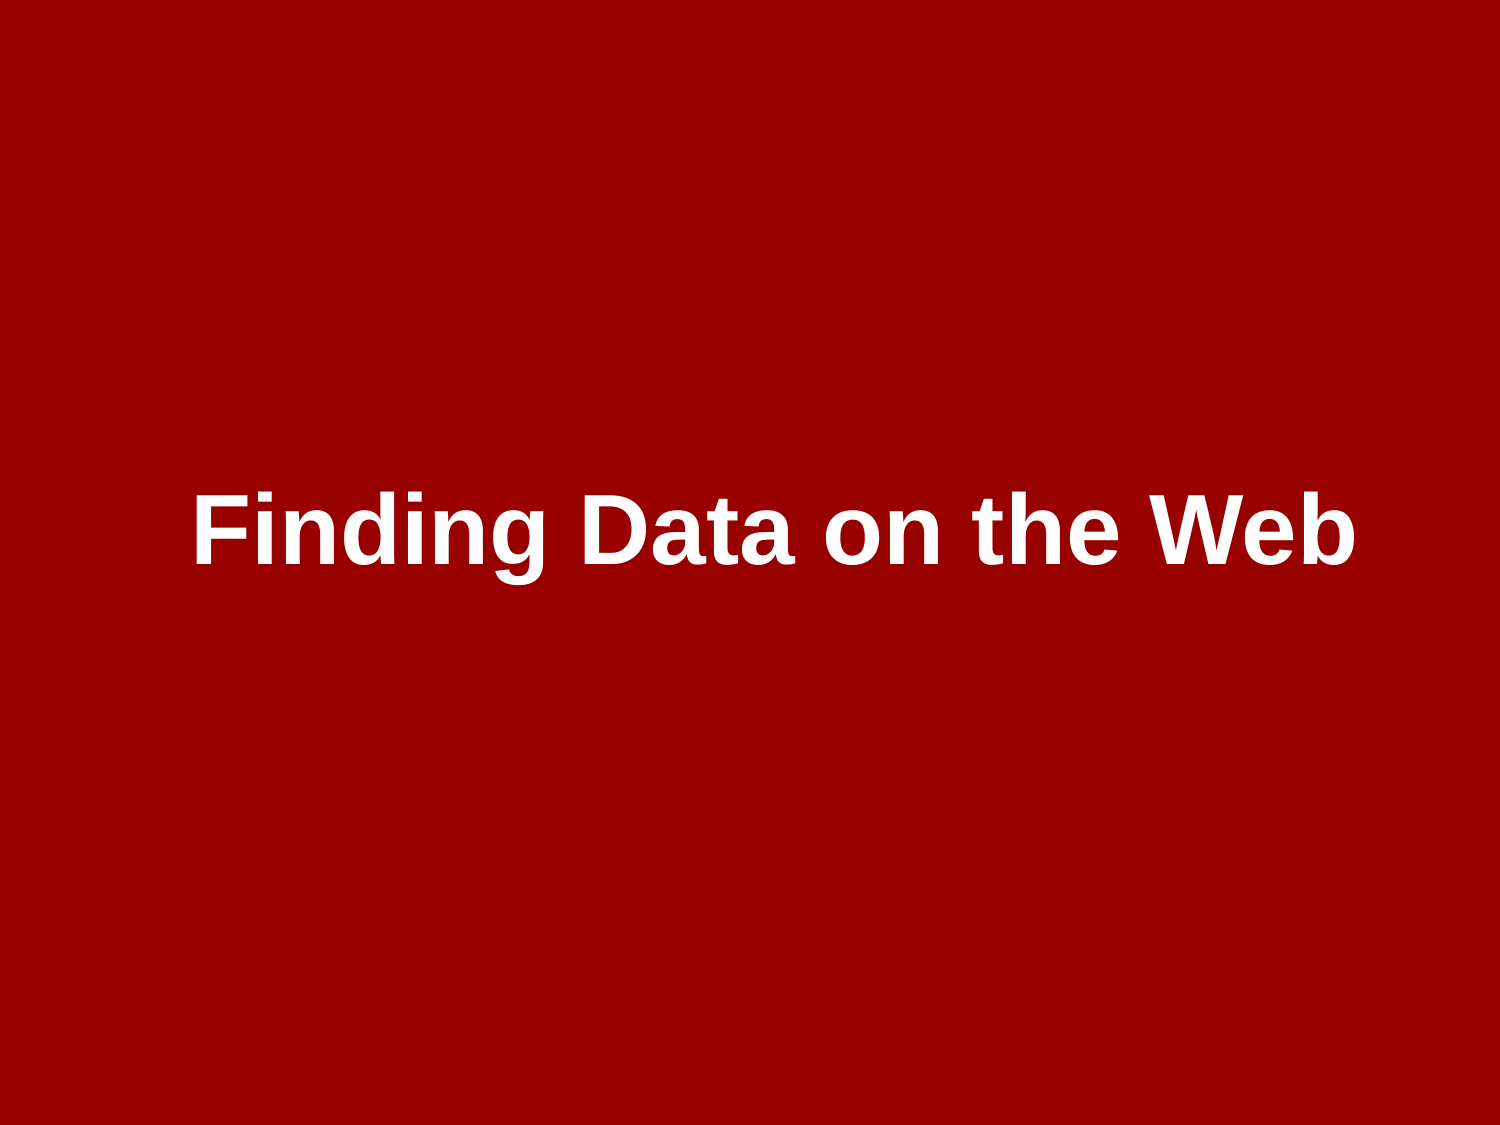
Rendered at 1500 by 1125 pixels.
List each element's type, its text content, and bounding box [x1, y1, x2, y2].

title Finding Data on the Web [112, 346, 1388, 600]
